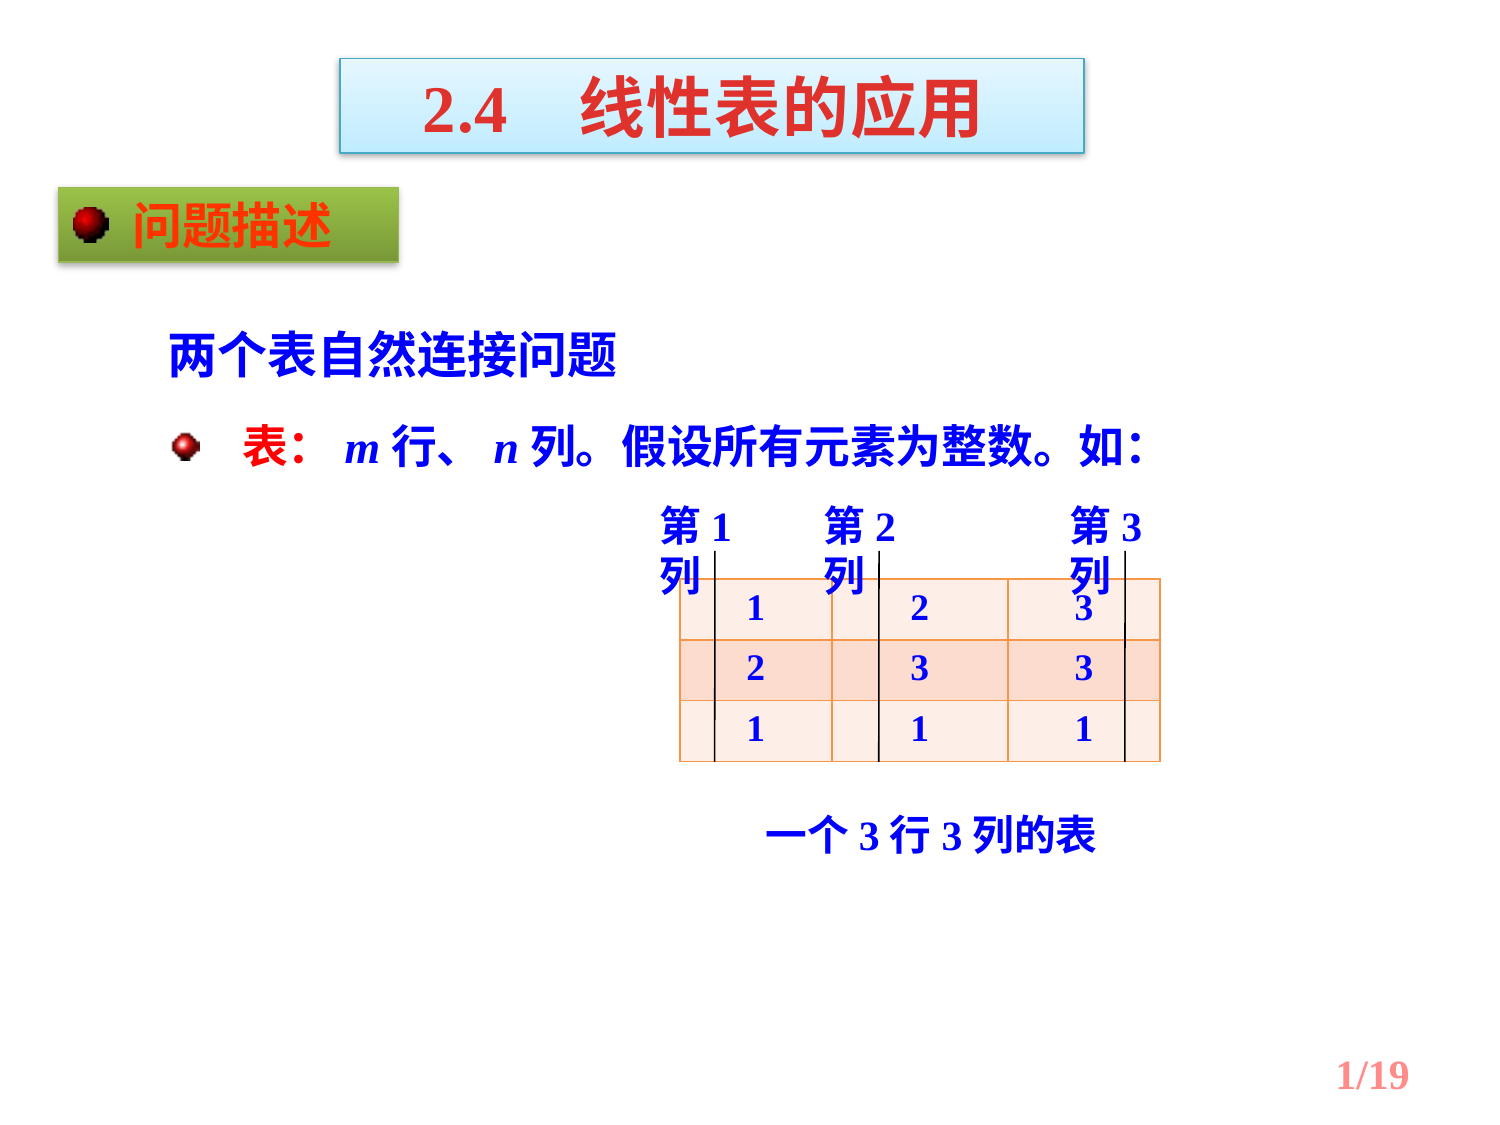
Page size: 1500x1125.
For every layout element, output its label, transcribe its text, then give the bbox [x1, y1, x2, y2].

slide_number 1/19 [1074, 1042, 1425, 1103]
text_box 一个3行3列的表 [738, 801, 1125, 867]
text_box 两个表自然连接问题 [152, 316, 727, 392]
picture [73, 207, 109, 243]
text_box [644, 491, 1196, 762]
text_box 表：m行、n列。假设所有元素为整数。如： [152, 410, 1196, 480]
text_box 问题描述 [58, 187, 399, 263]
text_box 2.4 线性表的应用 [339, 58, 1085, 154]
picture [167, 428, 200, 461]
